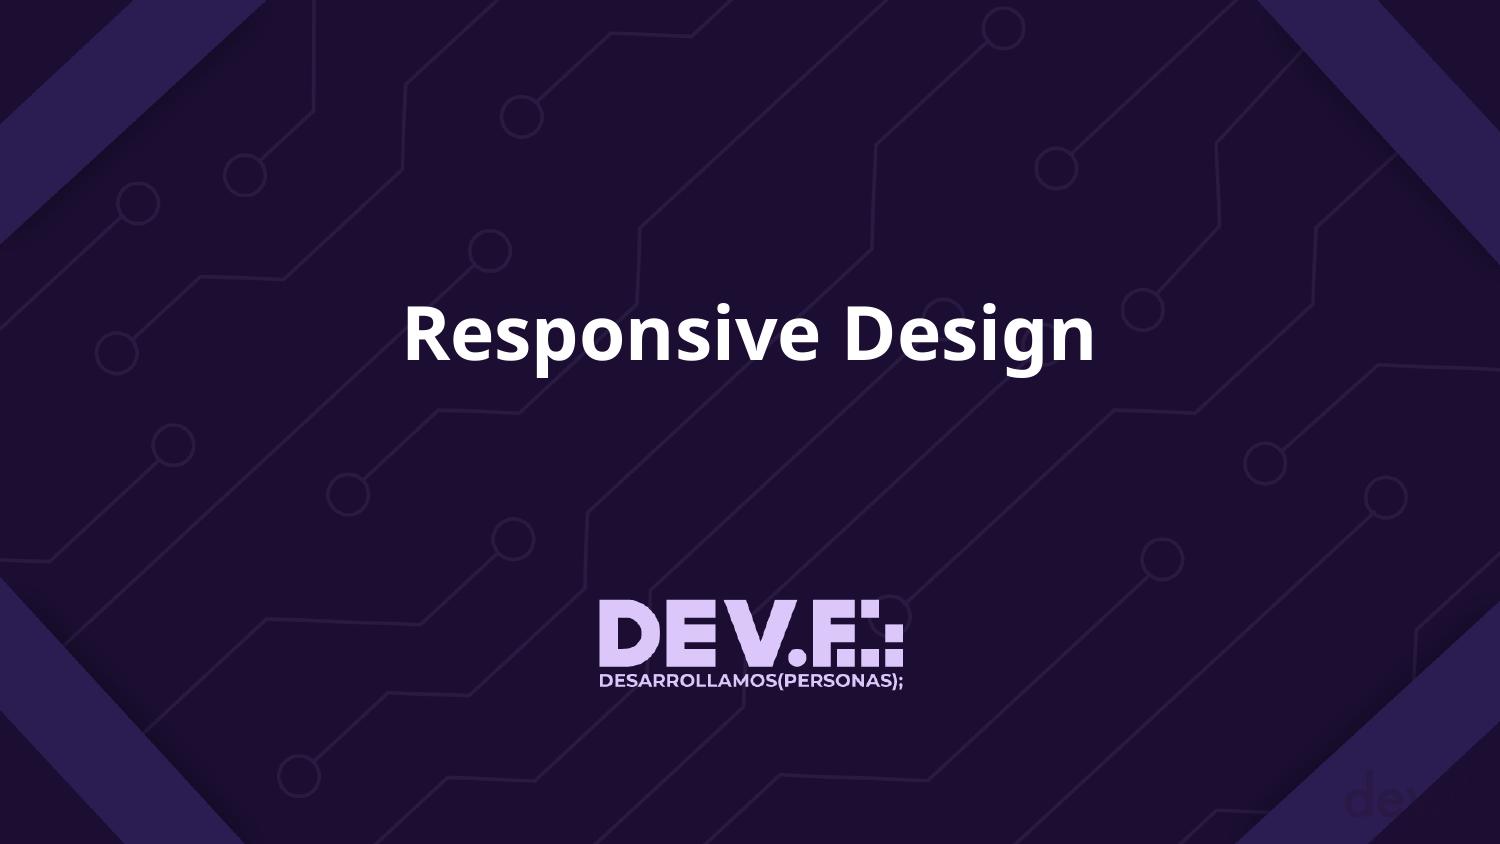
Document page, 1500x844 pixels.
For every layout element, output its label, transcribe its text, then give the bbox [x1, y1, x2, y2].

title Responsive Design [51, 183, 1449, 390]
picture [0, 0, 1500, 844]
